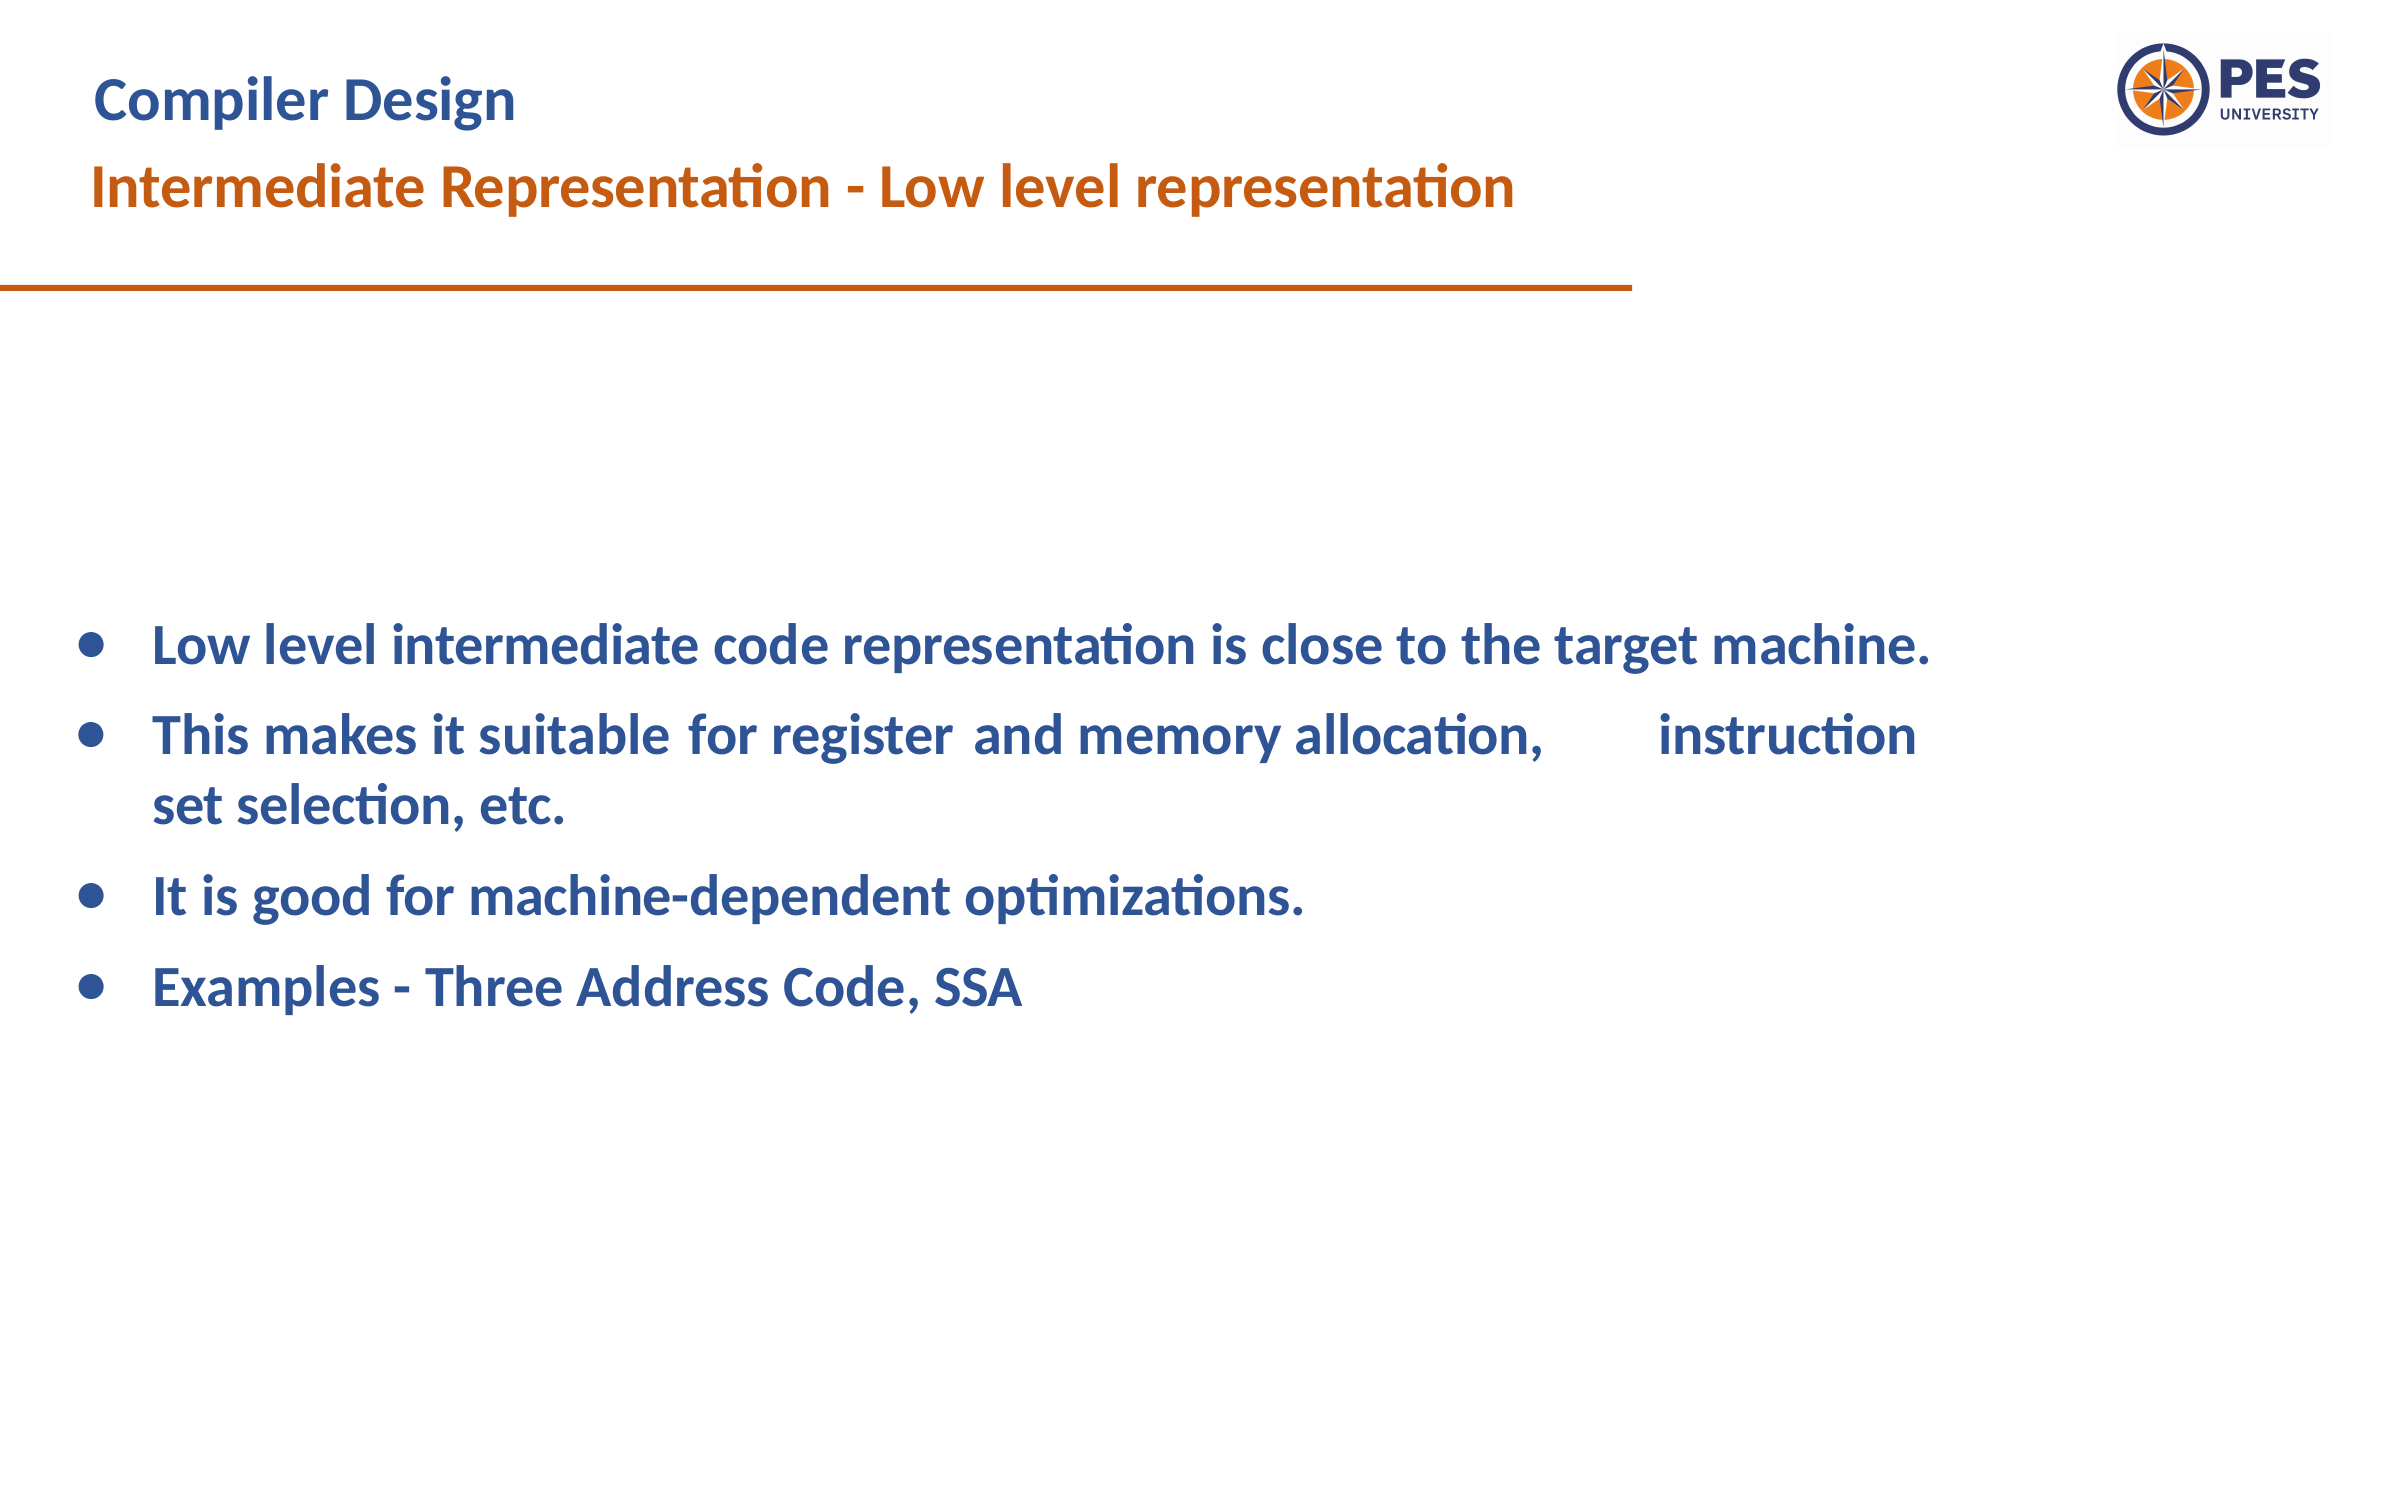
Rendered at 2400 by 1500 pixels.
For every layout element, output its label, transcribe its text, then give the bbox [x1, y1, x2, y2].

title Compiler Design Intermediate Representation - Low level representation [0, 30, 1635, 309]
text_box [0, 284, 1633, 291]
text_box Low level intermediate code representation is close to the target machine. This makes it suitable for register and memory allocation, instruction set selection, etc. It is good for machine-dependent optimizations. Examples - Three Address Code, SSA [71, 583, 1948, 1018]
picture [2116, 31, 2331, 147]
